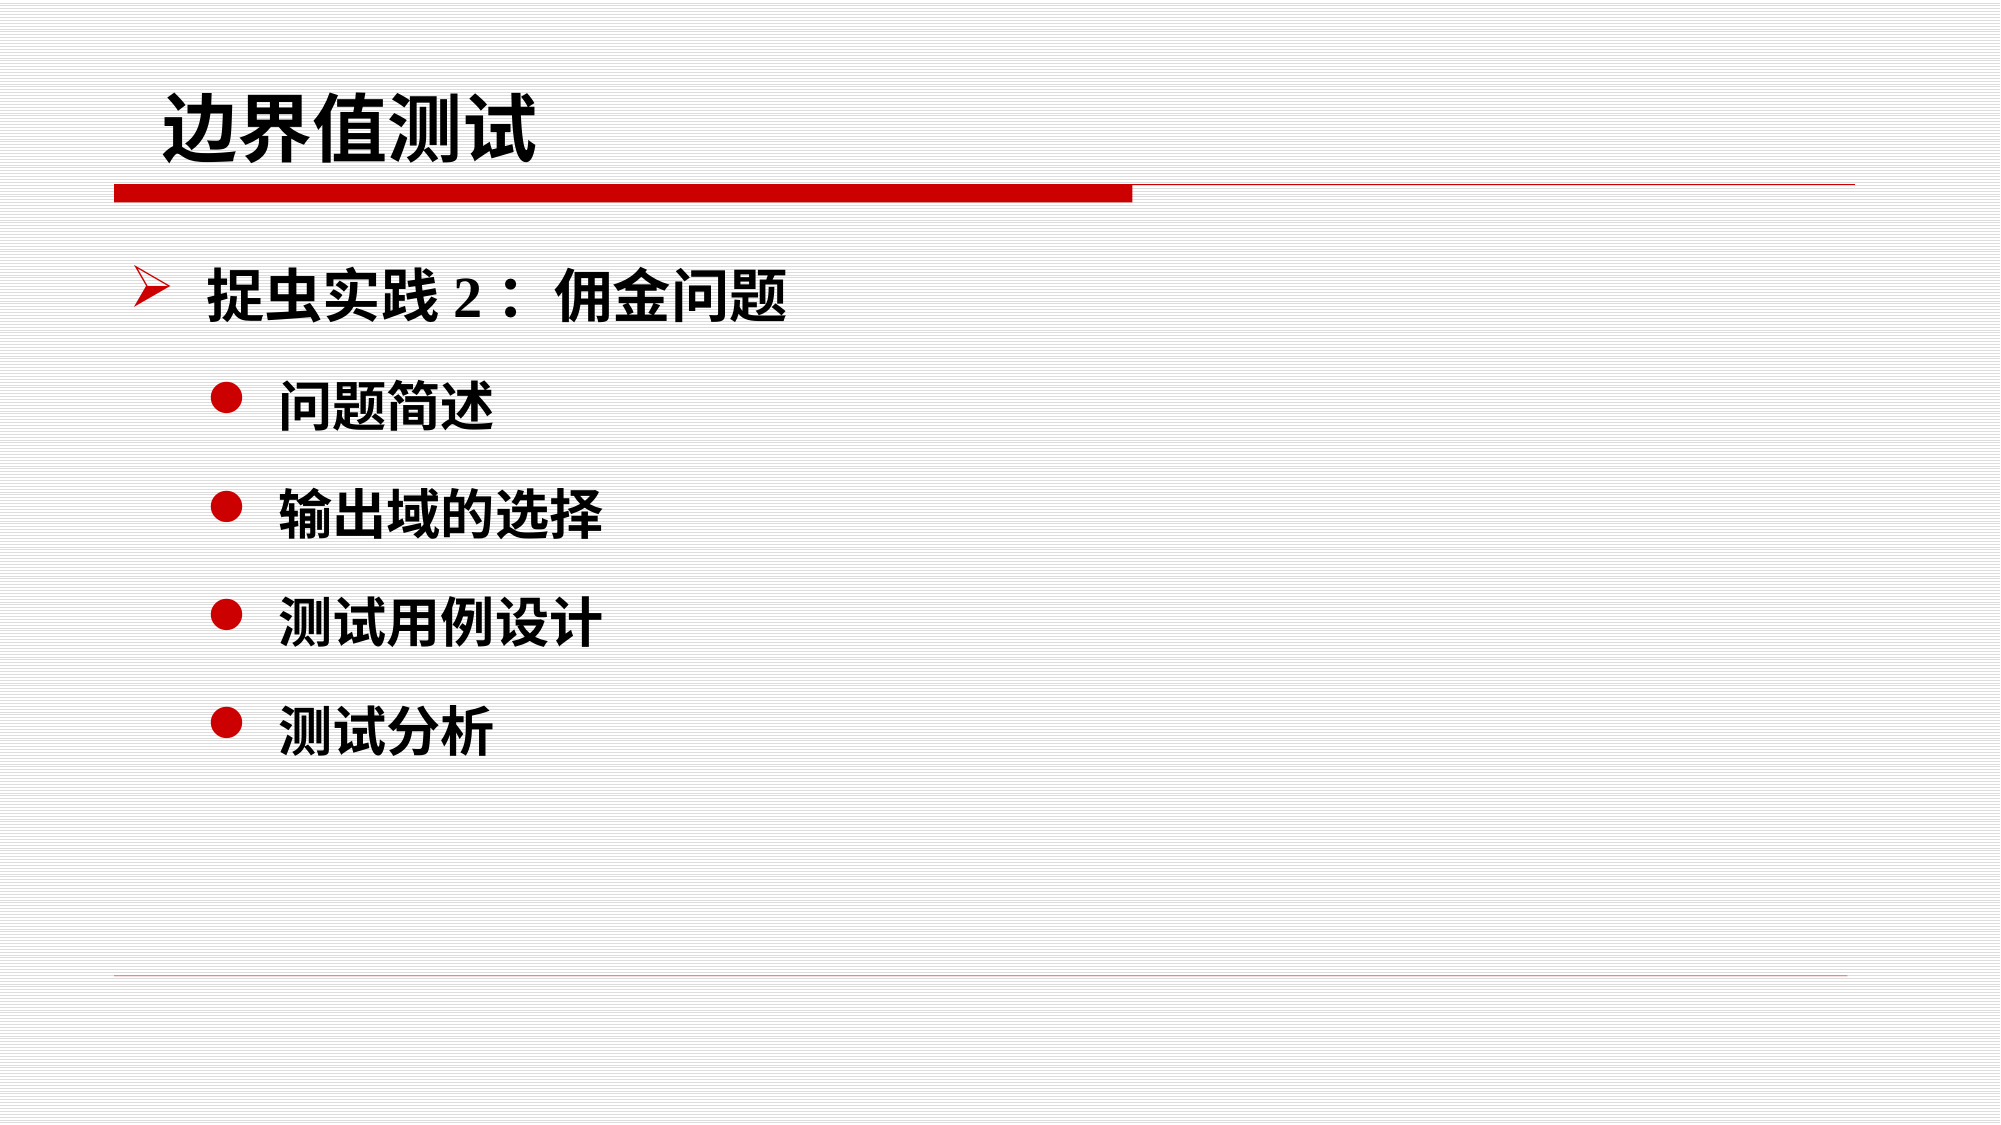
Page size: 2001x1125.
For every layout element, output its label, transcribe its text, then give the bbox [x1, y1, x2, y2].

title 边界值测试 [112, 42, 1863, 179]
list 捉虫实践2：佣金问题 问题简述 输出域的选择 测试用例设计 测试分析 [114, 216, 1865, 917]
